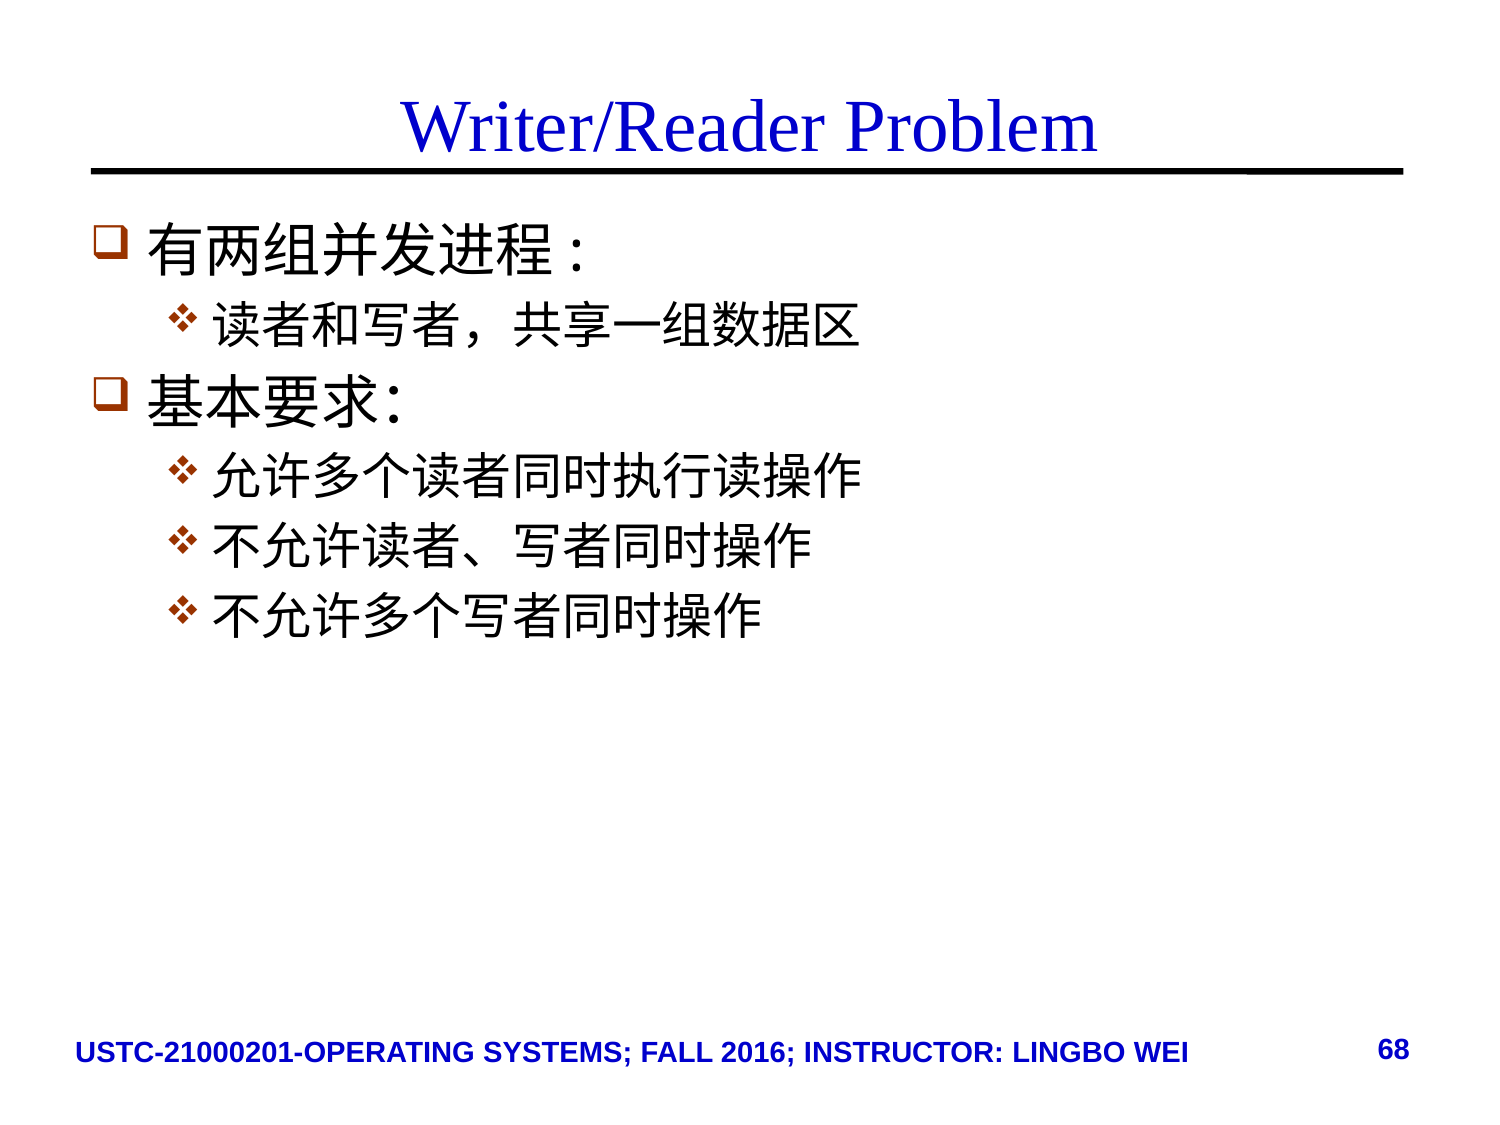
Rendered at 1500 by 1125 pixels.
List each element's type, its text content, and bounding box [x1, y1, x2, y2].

list 有两组并发进程: 读者和写者，共享一组数据区 基本要求： 允许多个读者同时执行读操作 不允许读者、写者同时操作 不允许多个写者同时操作 [74, 205, 1426, 968]
slide_number 68 [1273, 1022, 1426, 1102]
footer USTC-21000201-OPERATING SYSTEMS; FALL 2016; INSTRUCTOR: LINGBO WEI [59, 1025, 1243, 1105]
title Writer/Reader Problem [74, 27, 1426, 205]
